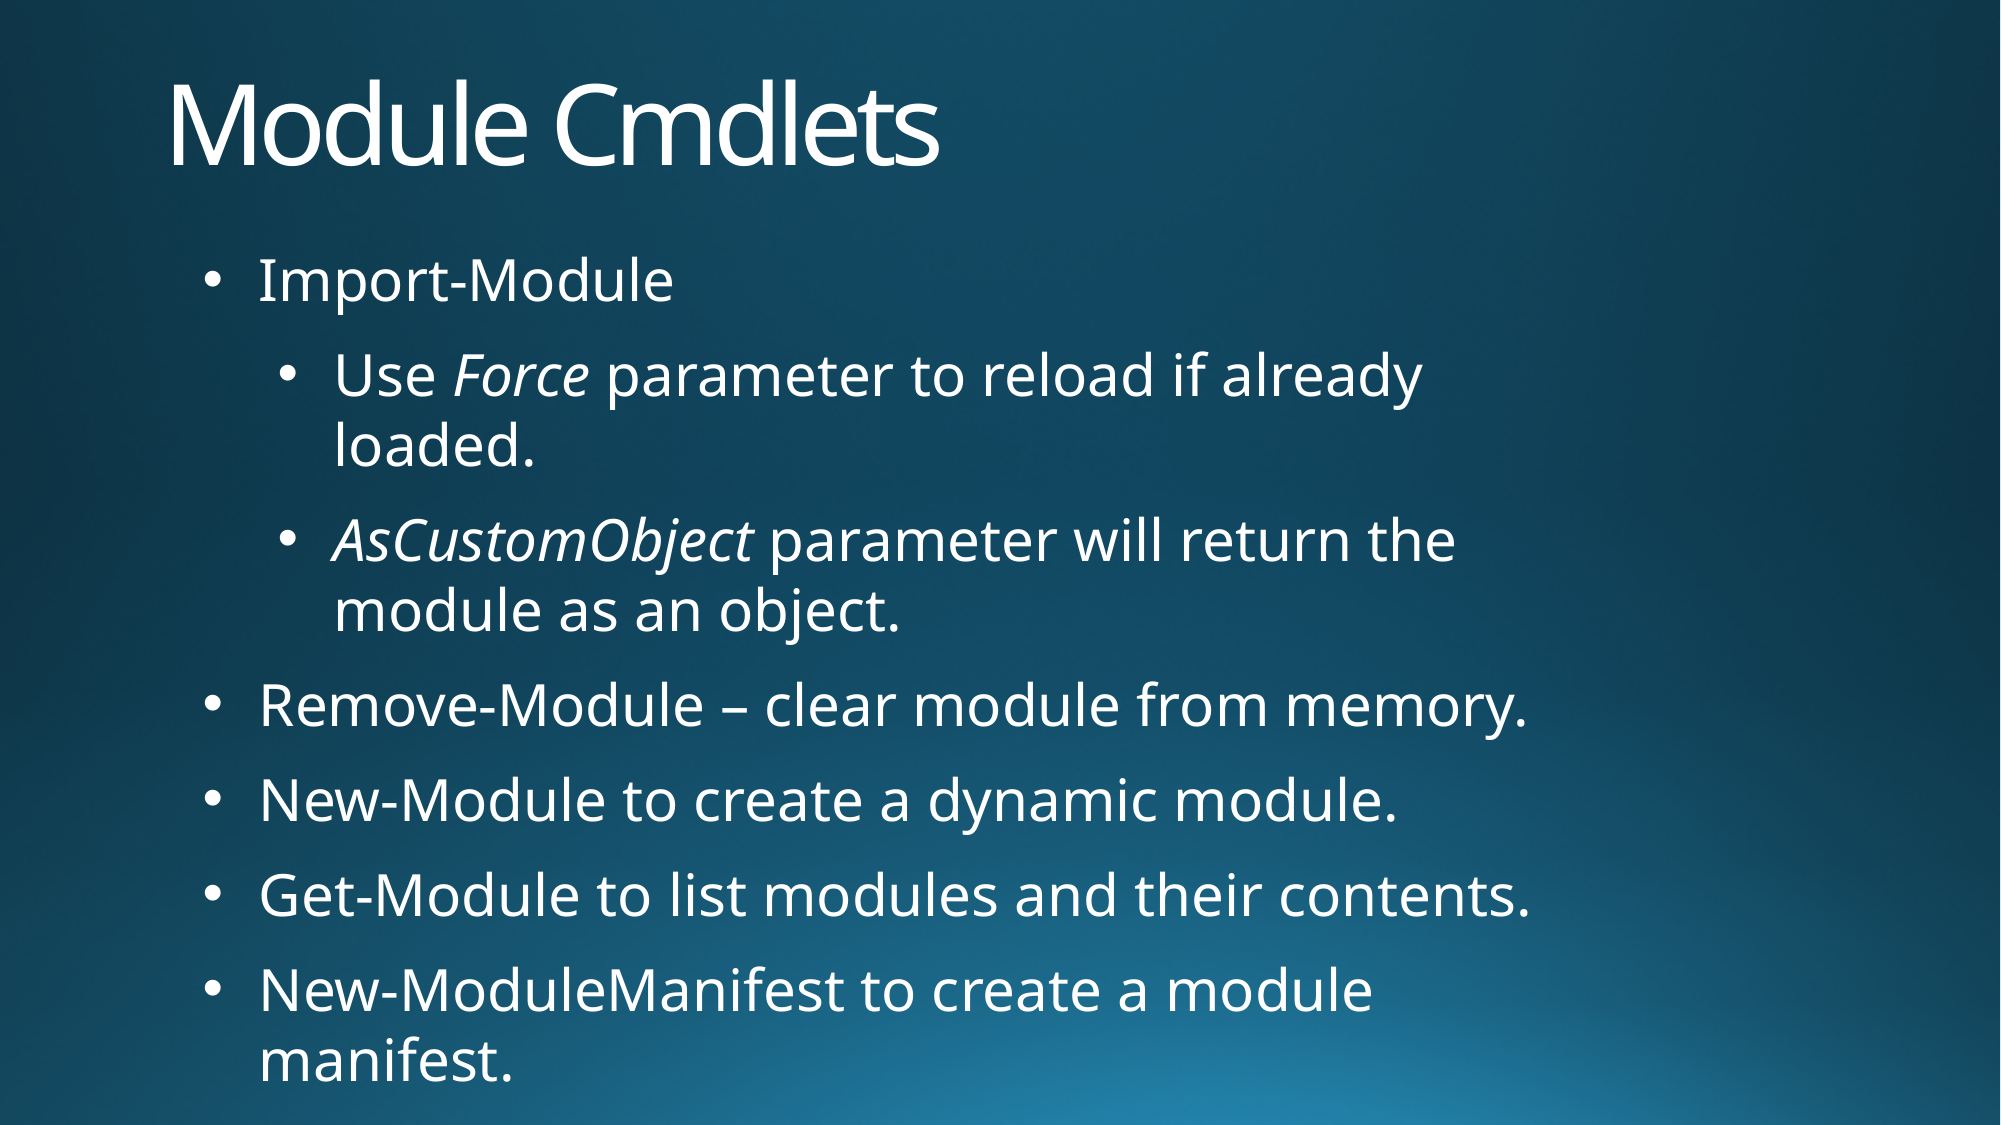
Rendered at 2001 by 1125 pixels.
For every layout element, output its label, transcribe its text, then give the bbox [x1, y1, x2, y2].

picture [0, 0, 2001, 1125]
title Module Cmdlets [148, 60, 1295, 211]
text_box Import-Module Use Force parameter to reload if already loaded. AsCustomObject parameter will return the module as an object. Remove-Module – clear module from memory. New-Module to create a dynamic module. Get-Module to list modules and their contents. New-ModuleManifest to create a module manifest. Test-ModuleManifest – verifies manifest. [187, 235, 1554, 1125]
